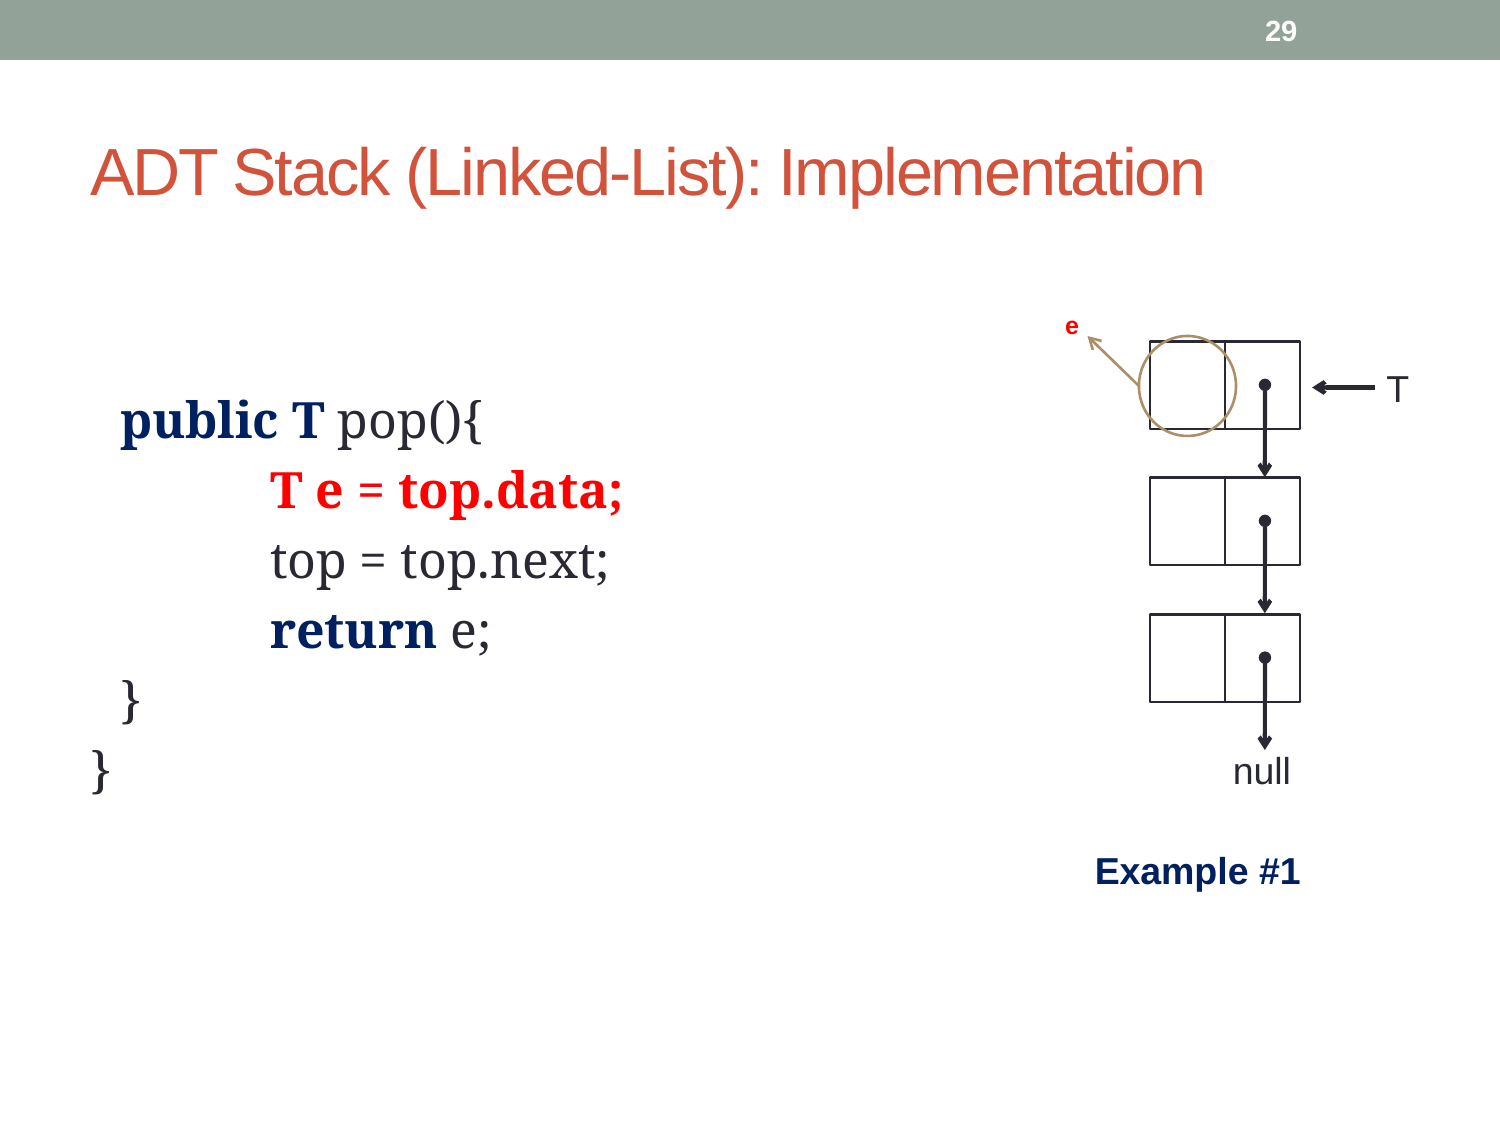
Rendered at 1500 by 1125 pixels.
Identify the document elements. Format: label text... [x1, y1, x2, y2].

table_cell [1326, 390, 1371, 394]
table_cell [1267, 704, 1271, 736]
table_cell 6 [1267, 526, 1271, 567]
table_cell [1267, 663, 1271, 704]
text_box [1212, 339, 1302, 431]
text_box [1087, 335, 1140, 387]
slide_number 74 [1226, 413, 1232, 431]
slide_number 74 [1226, 345, 1232, 359]
table_cell 6 [1226, 481, 1232, 567]
table_cell [1267, 431, 1271, 464]
table_cell [1226, 352, 1232, 420]
table_cell [1226, 618, 1232, 704]
table_cell [1266, 742, 1271, 752]
list public T pop(){ T e = top.data; top = top.next; return e; } } [75, 262, 1425, 1063]
text_box [1137, 333, 1222, 439]
text_box T [1371, 358, 1425, 418]
text_box [1148, 612, 1302, 704]
text_box e [1050, 302, 1089, 348]
table_cell [1267, 567, 1271, 600]
text_box [1234, 365, 1239, 407]
slide_number 29 [1250, 3, 1425, 57]
text_box [1148, 339, 1163, 352]
text_box null [1218, 739, 1306, 800]
slide_number 74 [1267, 390, 1271, 431]
text_box [1148, 475, 1302, 567]
title ADT Stack (Linked-List): Implementation [75, 87, 1425, 250]
text_box Example #1 [1080, 839, 1316, 900]
text_box [1148, 420, 1160, 431]
